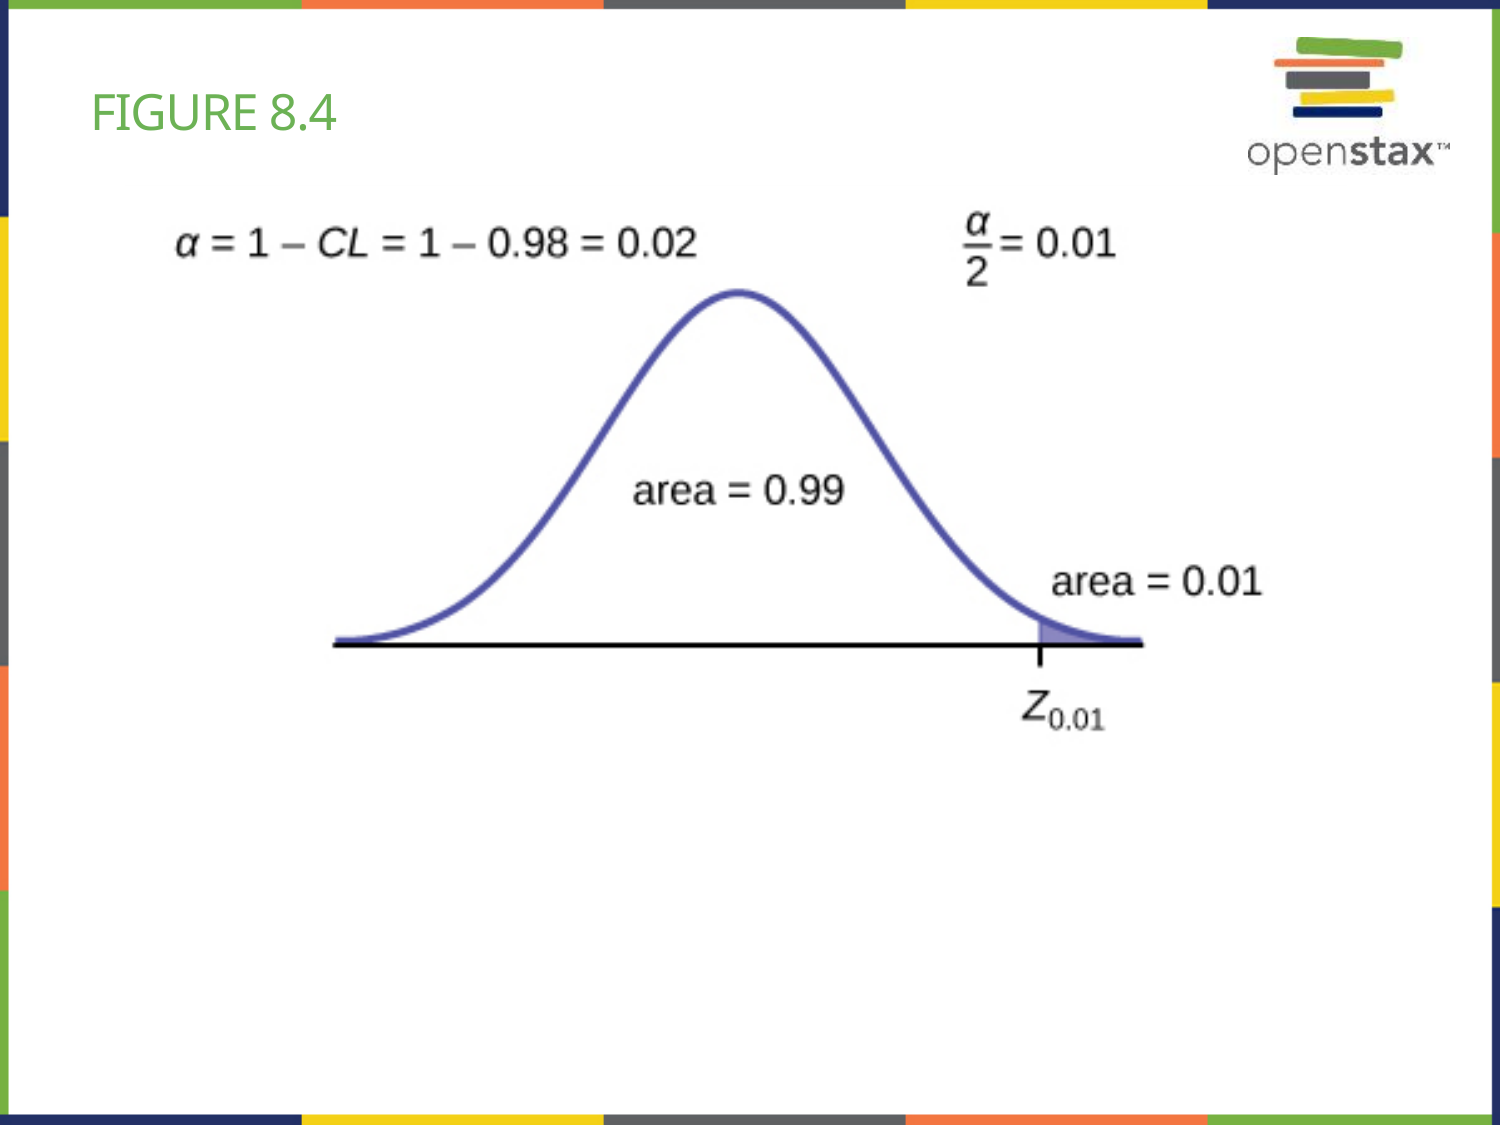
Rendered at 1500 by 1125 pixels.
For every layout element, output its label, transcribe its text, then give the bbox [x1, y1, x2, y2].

picture [0, 0, 1500, 1125]
title Figure 8.4 [75, 39, 1246, 148]
